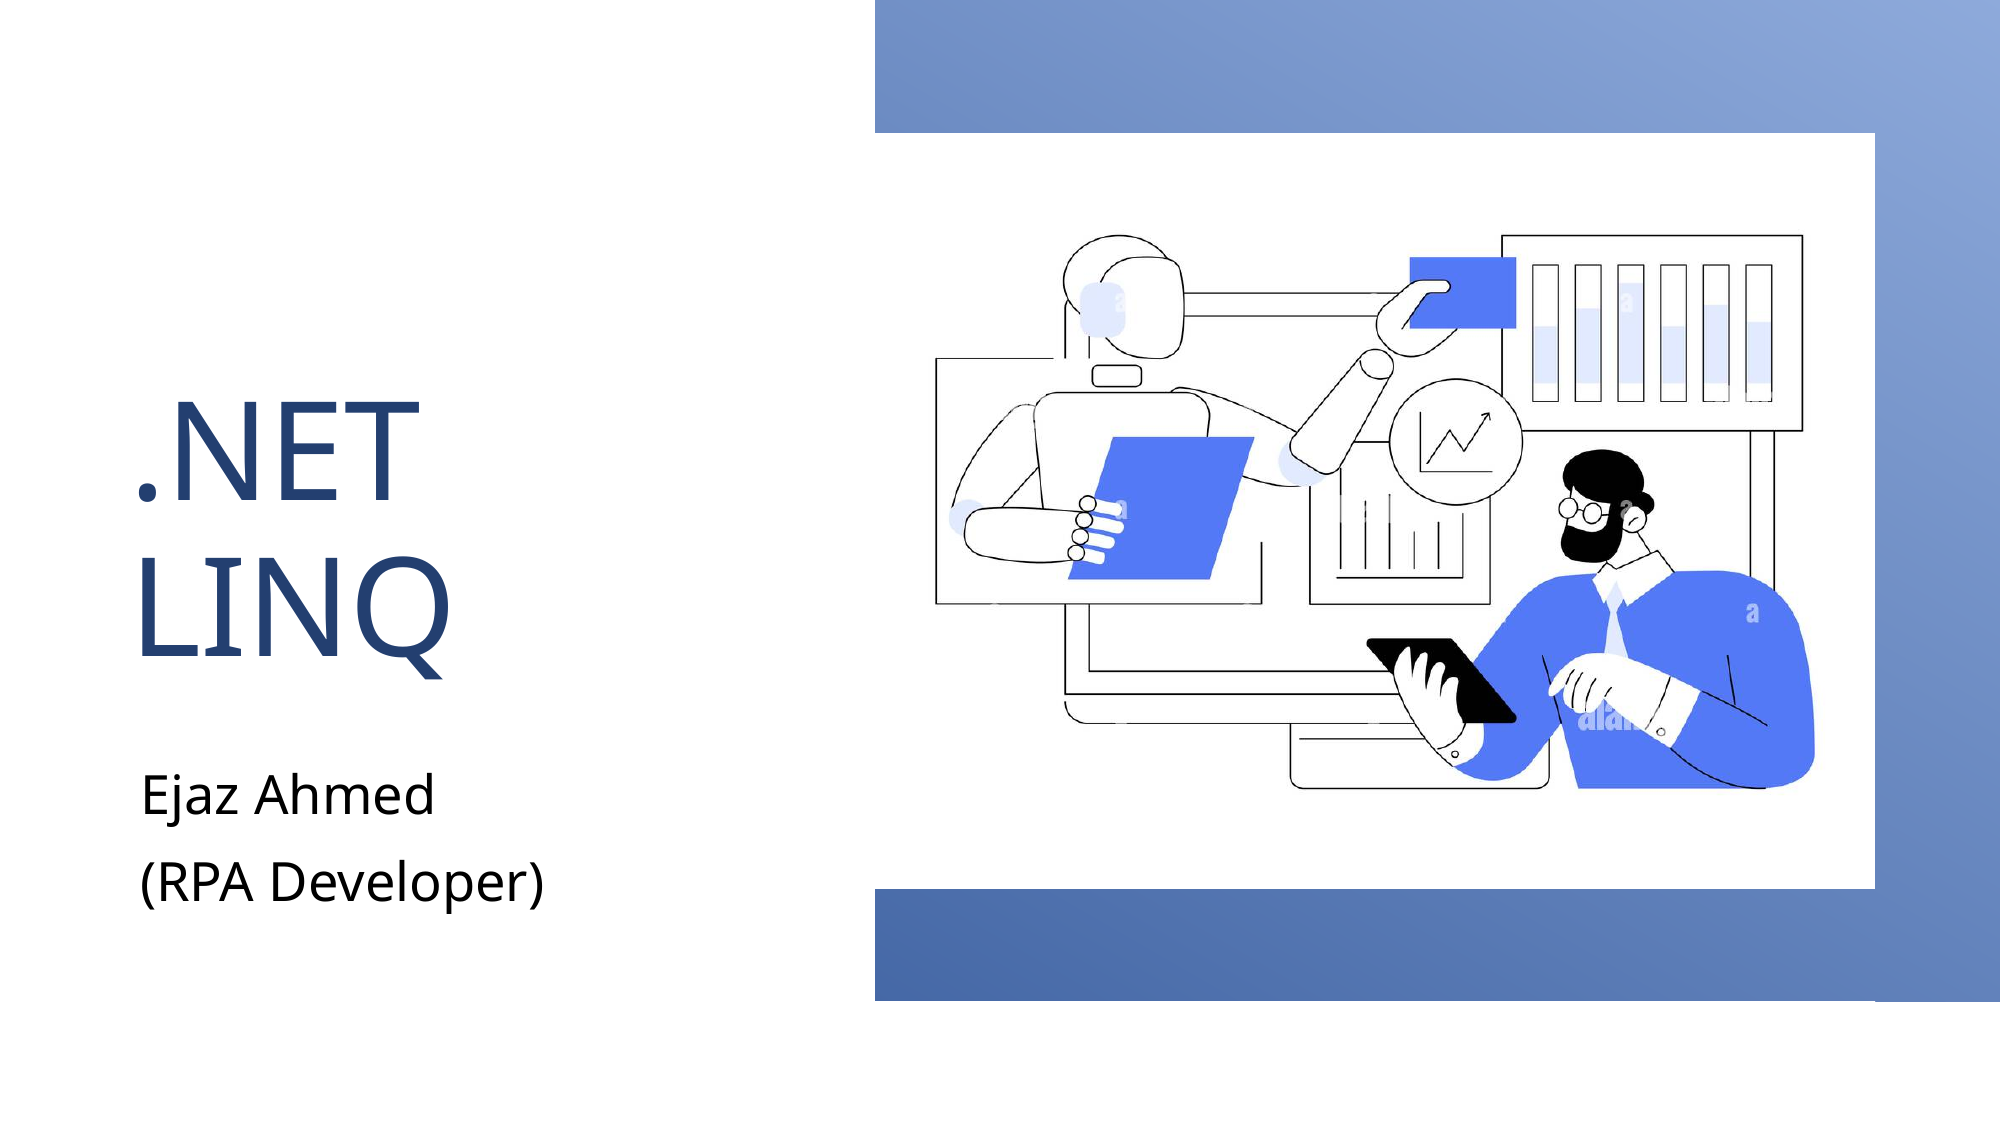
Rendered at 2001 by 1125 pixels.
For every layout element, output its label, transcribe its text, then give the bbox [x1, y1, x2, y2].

subtitle Ejaz Ahmed (RPA Developer) [125, 749, 802, 1000]
picture [874, 133, 1875, 889]
title .NET LINQ [114, 246, 792, 817]
